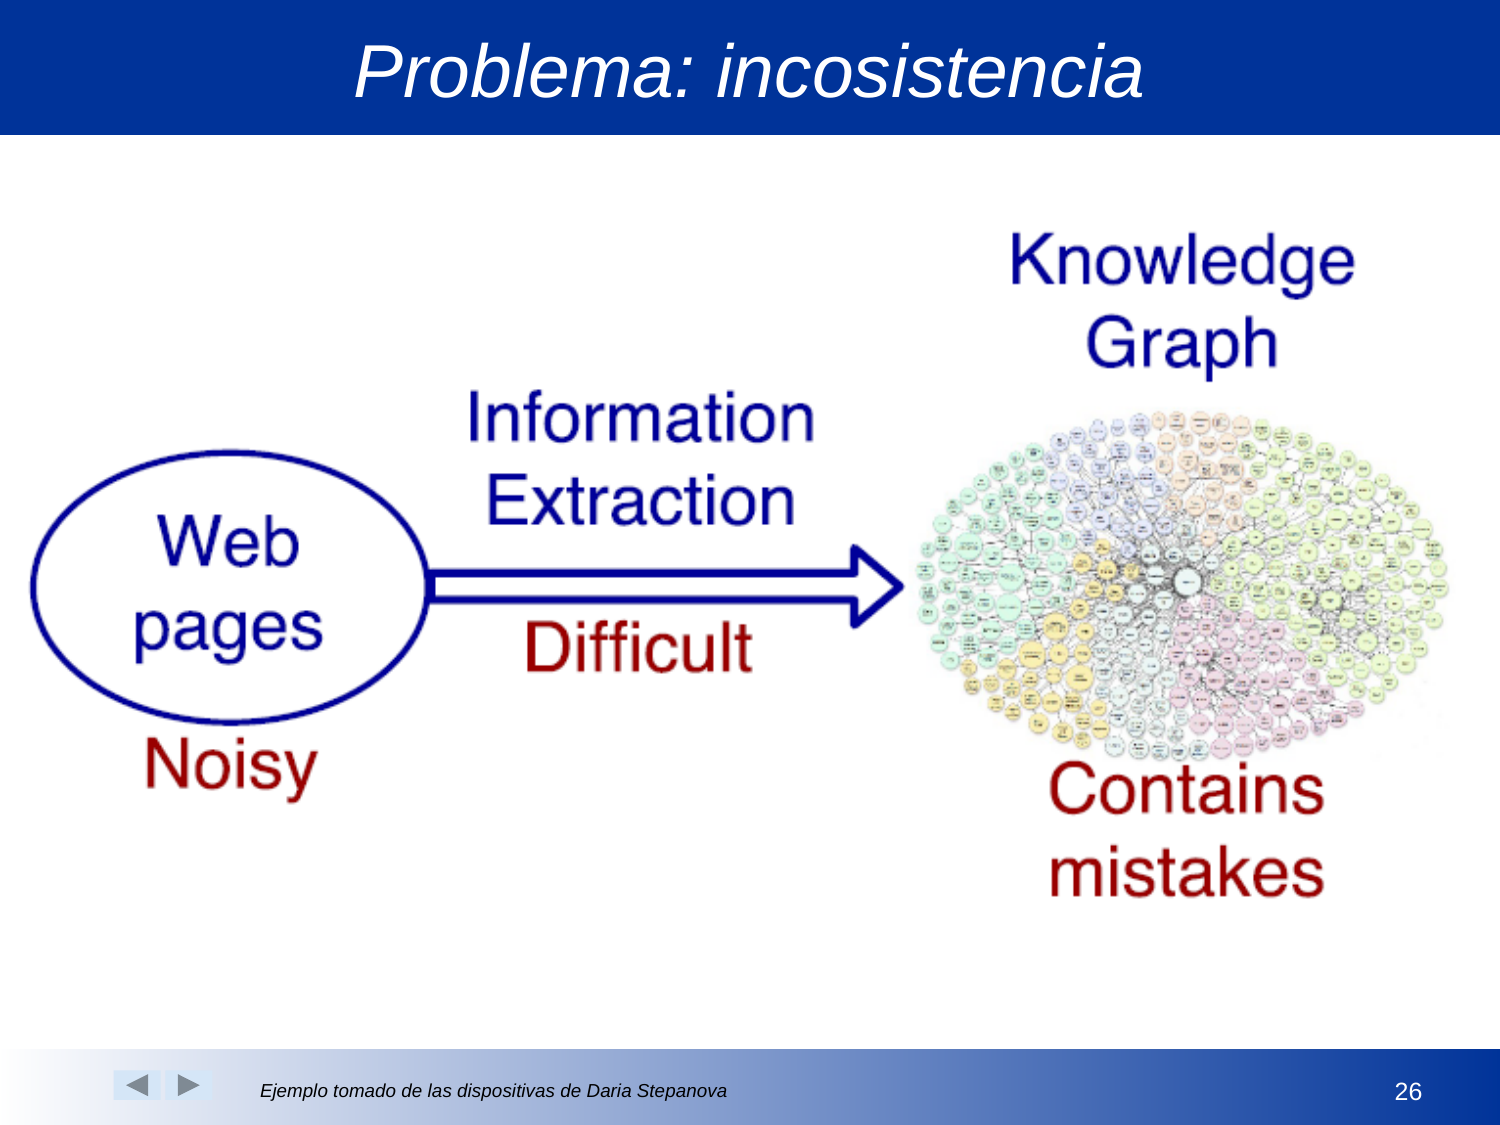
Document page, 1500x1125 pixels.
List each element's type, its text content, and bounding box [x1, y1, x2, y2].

text_box Ejemplo tomado de las dispositivas de Daria Stepanova [245, 1071, 742, 1109]
title Problema: incosistencia [0, 0, 1500, 136]
slide_number 26 [1324, 1037, 1438, 1113]
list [23, 198, 1477, 926]
